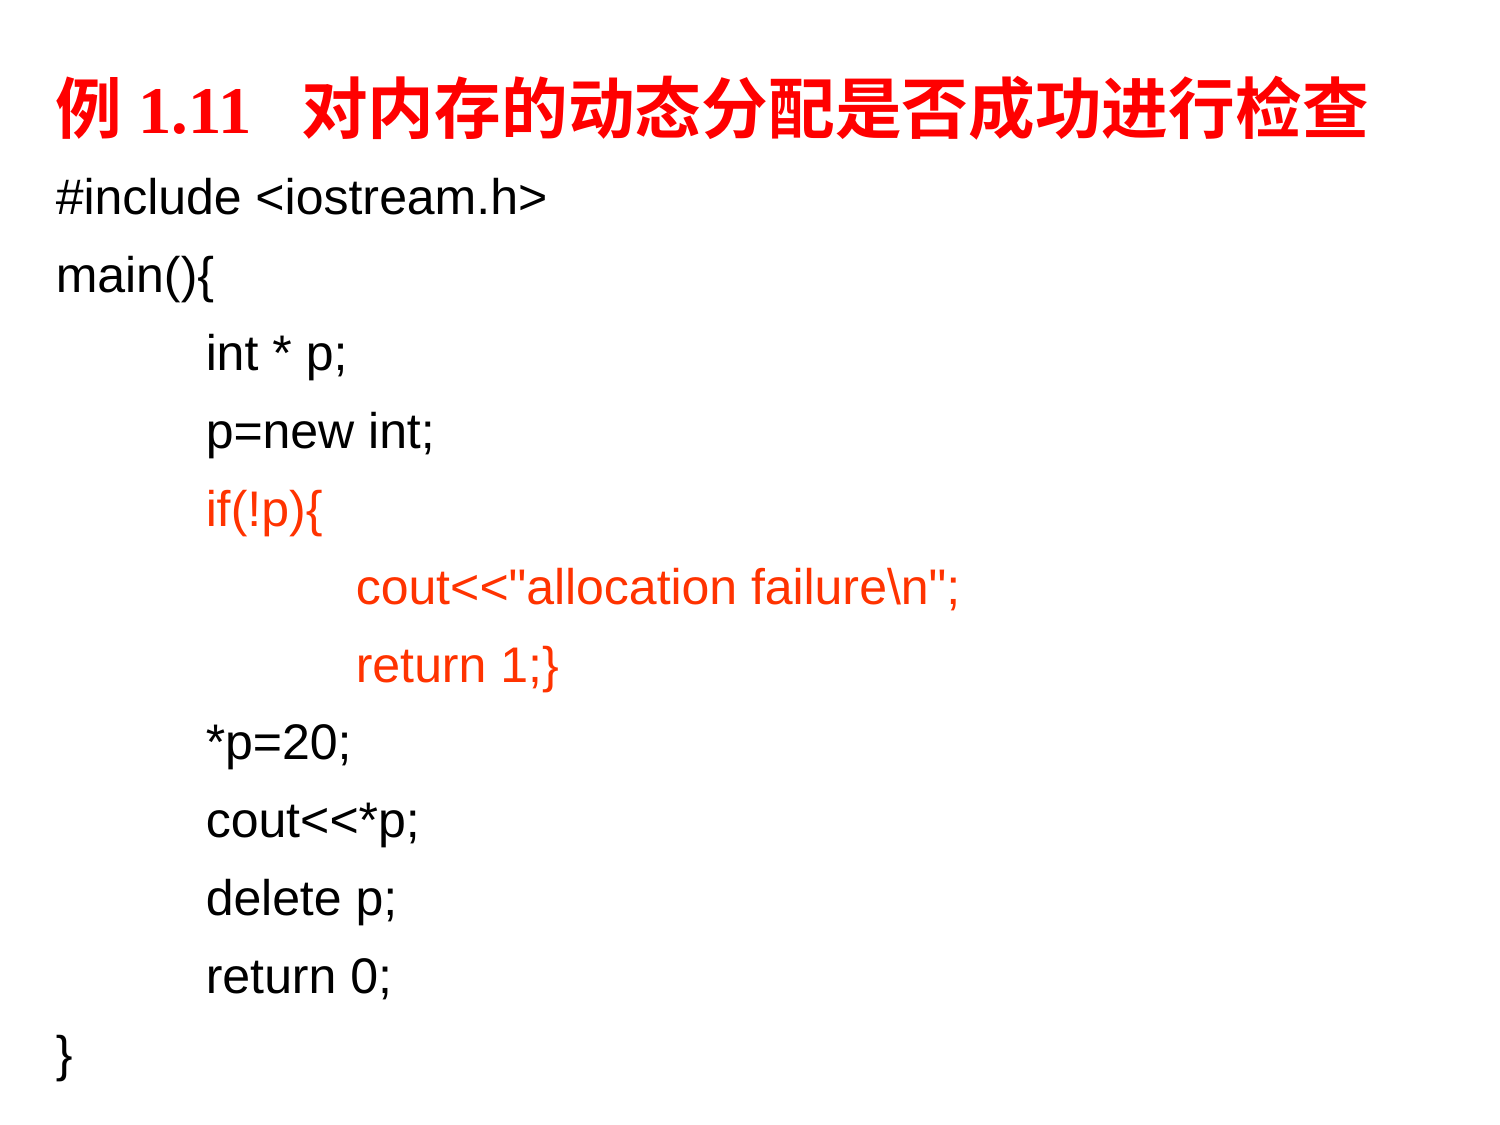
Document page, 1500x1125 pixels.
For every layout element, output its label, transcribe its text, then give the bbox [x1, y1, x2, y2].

text_box 例1.11 对内存的动态分配是否成功进行检查 #include <iostream.h> main(){ int * p; p=new int; if(!p){ cout<<"allocation failure\n"; return 1;} *p=20; cout<<*p; delete p; return 0; } [41, 35, 1471, 1090]
